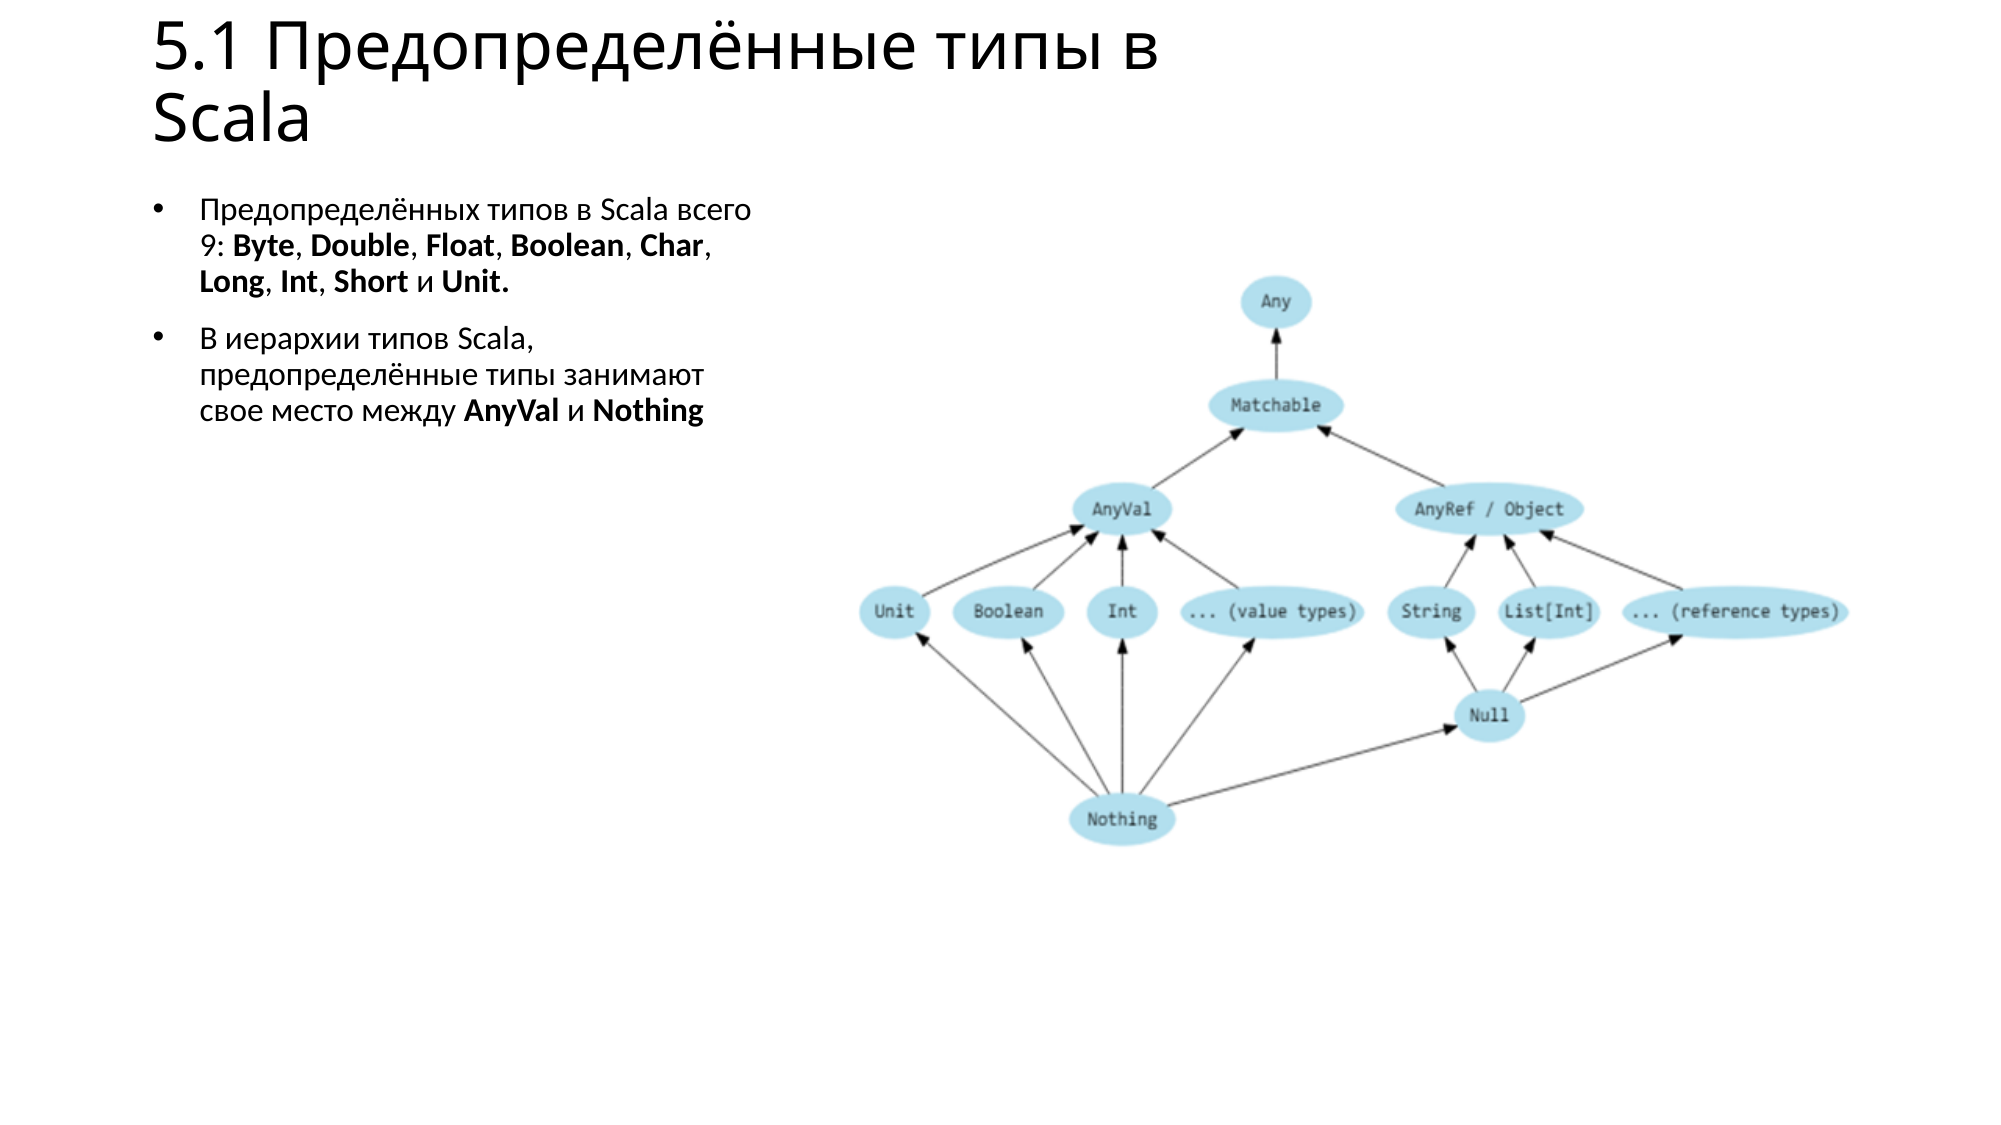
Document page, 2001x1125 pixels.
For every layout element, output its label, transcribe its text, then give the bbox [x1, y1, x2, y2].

list Предопределённых типов в Scala всего 9: Byte, Double, Float, Boolean, Char, Long, Int, Short и Unit. В иерархии типов Scala, предопределённые типы занимают свое место между AnyVal и Nothing [137, 184, 783, 963]
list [857, 271, 1855, 854]
title 5.1 Предопределённые типы в Scala [137, 75, 1196, 164]
